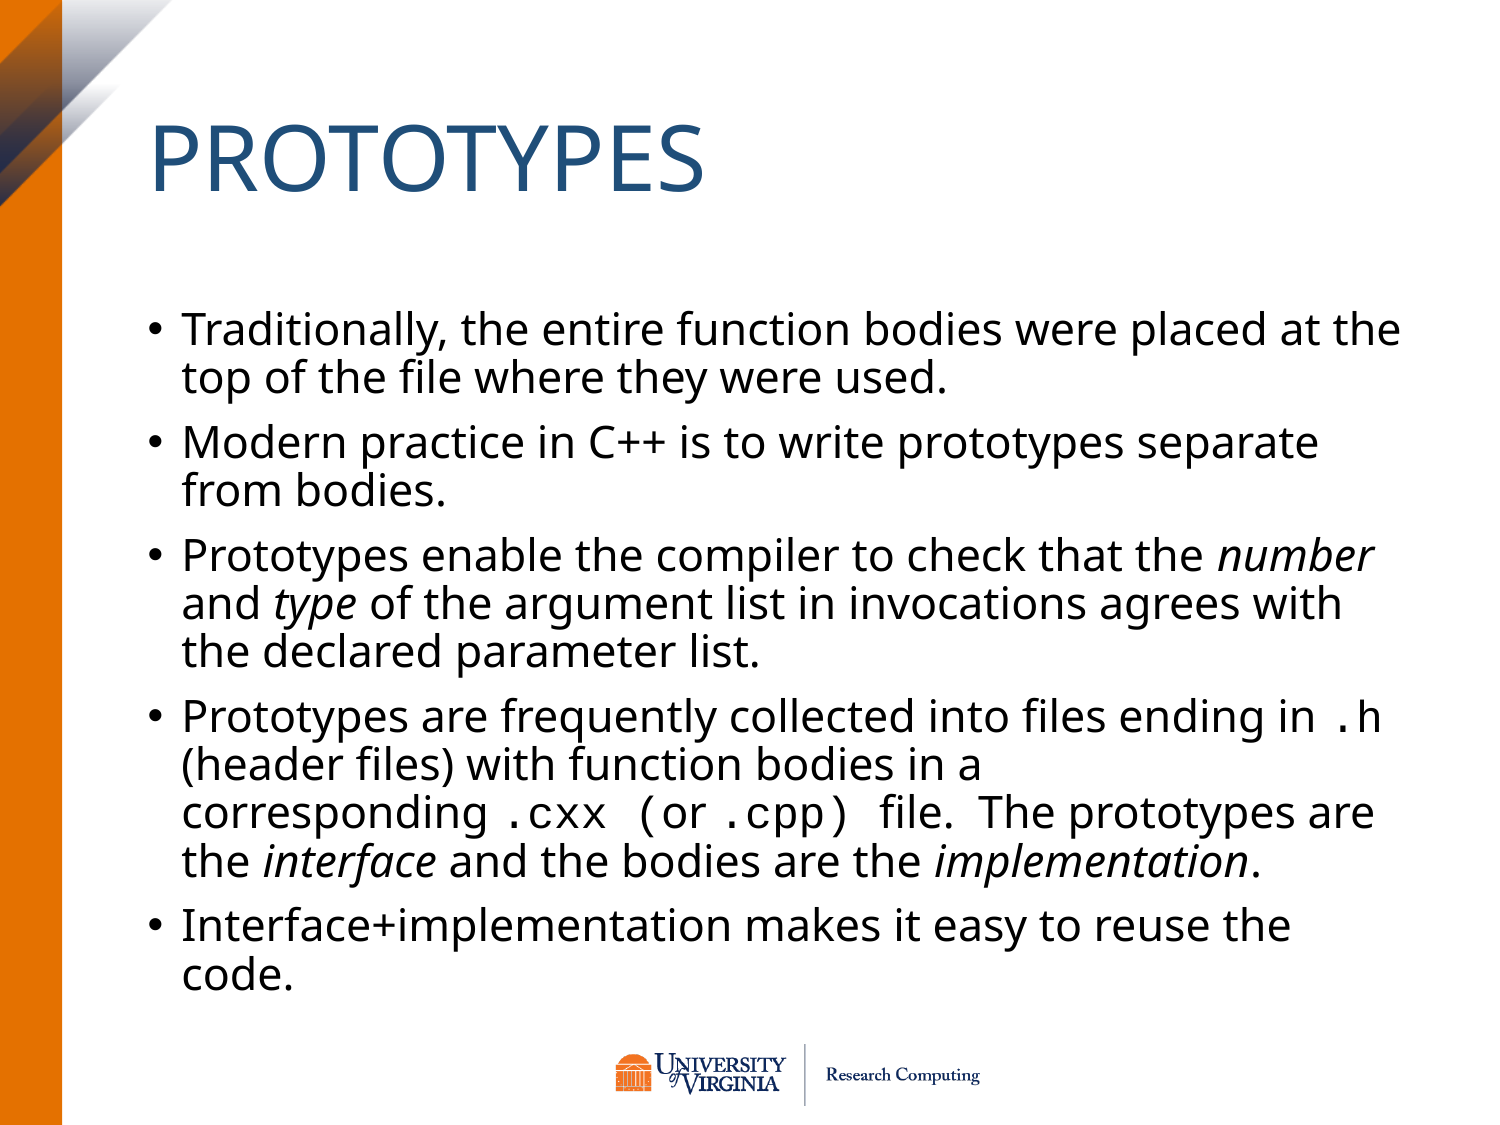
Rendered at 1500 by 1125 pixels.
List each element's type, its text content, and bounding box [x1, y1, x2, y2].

picture [0, 0, 176, 210]
title Prototypes [132, 52, 1427, 271]
list Traditionally, the entire function bodies were placed at the top of the file where they were used. Modern practice in C++ is to write prototypes separate from bodies. Prototypes enable the compiler to check that the number and type of the argument list in invocations agrees with the declared parameter list. Prototypes are frequently collected into files ending in .h (header files) with function bodies in a corresponding .cxx (or .cpp) file. The prototypes are the interface and the bodies are the implementation. Interface+implementation makes it easy to reuse the code. [132, 299, 1427, 1014]
picture [607, 1044, 988, 1106]
